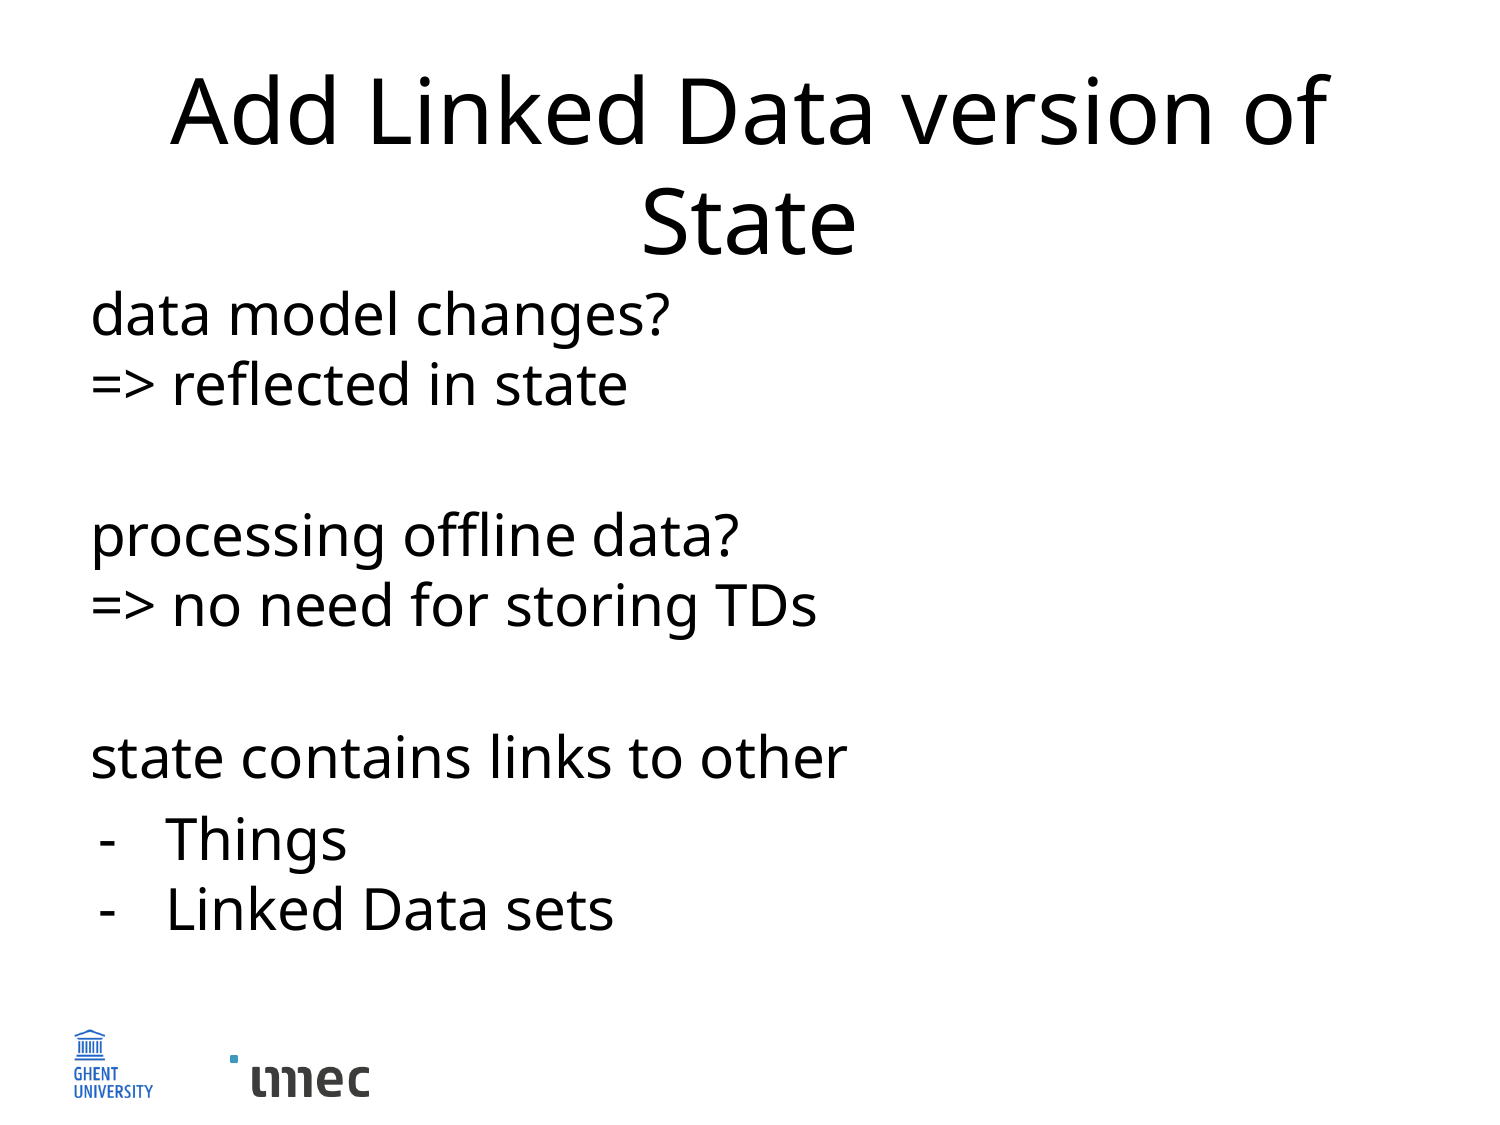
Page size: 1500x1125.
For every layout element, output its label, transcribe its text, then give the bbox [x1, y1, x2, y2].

title Add Linked Data version of State [75, 45, 1425, 233]
picture [230, 1055, 369, 1097]
list data model changes? => reflected in state processing offline data? => no need for storing TDs state contains links to other Things Linked Data sets [75, 269, 1425, 1005]
picture [44, 1006, 196, 1125]
